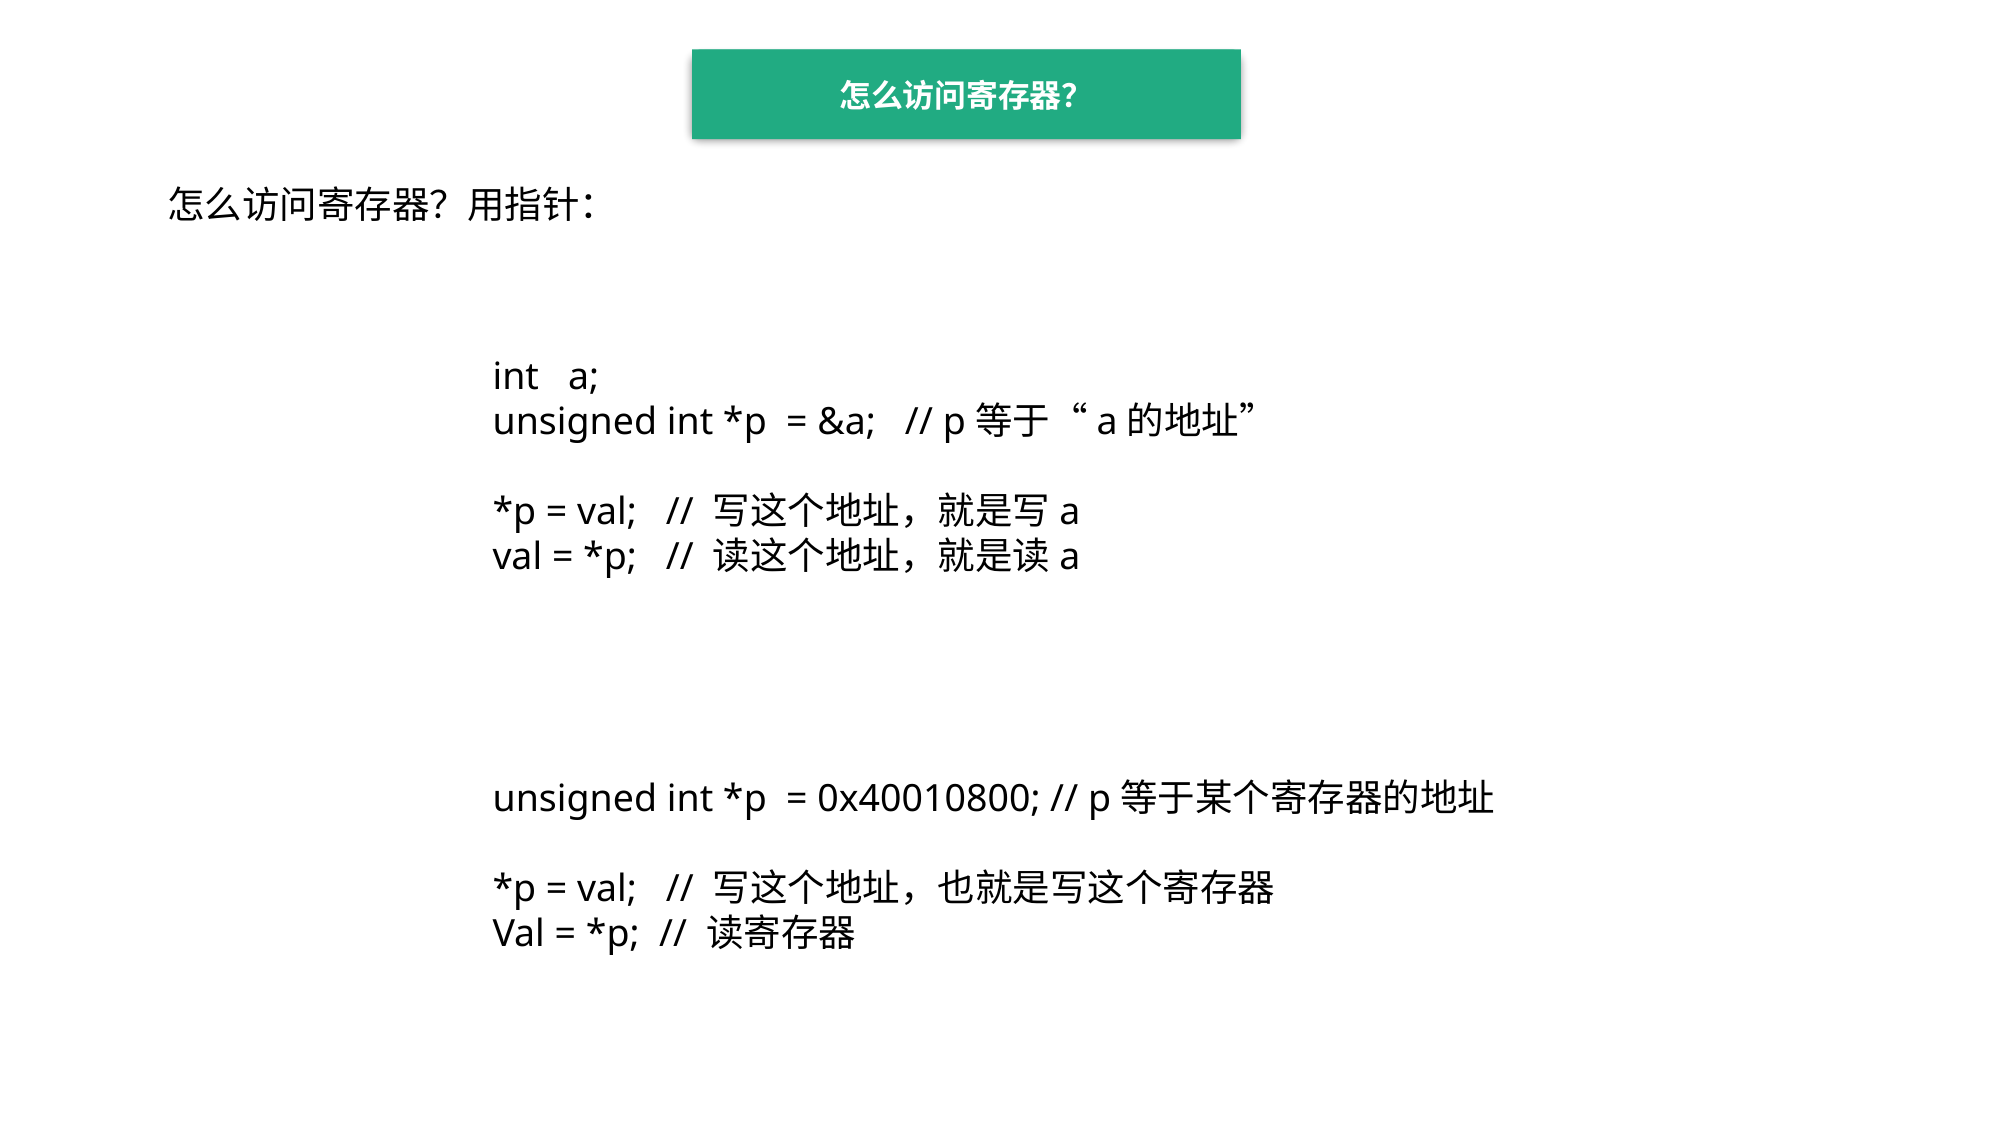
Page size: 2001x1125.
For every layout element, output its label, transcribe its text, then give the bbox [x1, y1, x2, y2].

text_box unsigned int *p = 0x40010800; // p等于某个寄存器的地址 *p = val; // 写这个地址，也就是写这个寄存器 Val = *p; // 读寄存器 [477, 766, 1806, 962]
text_box int a; unsigned int *p = &a; // p等于“a的地址” *p = val; // 写这个地址，就是写a val = *p; // 读这个地址，就是读a [477, 345, 1806, 585]
text_box 怎么访问寄存器？用指针： [152, 173, 1481, 234]
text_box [692, 49, 1241, 140]
